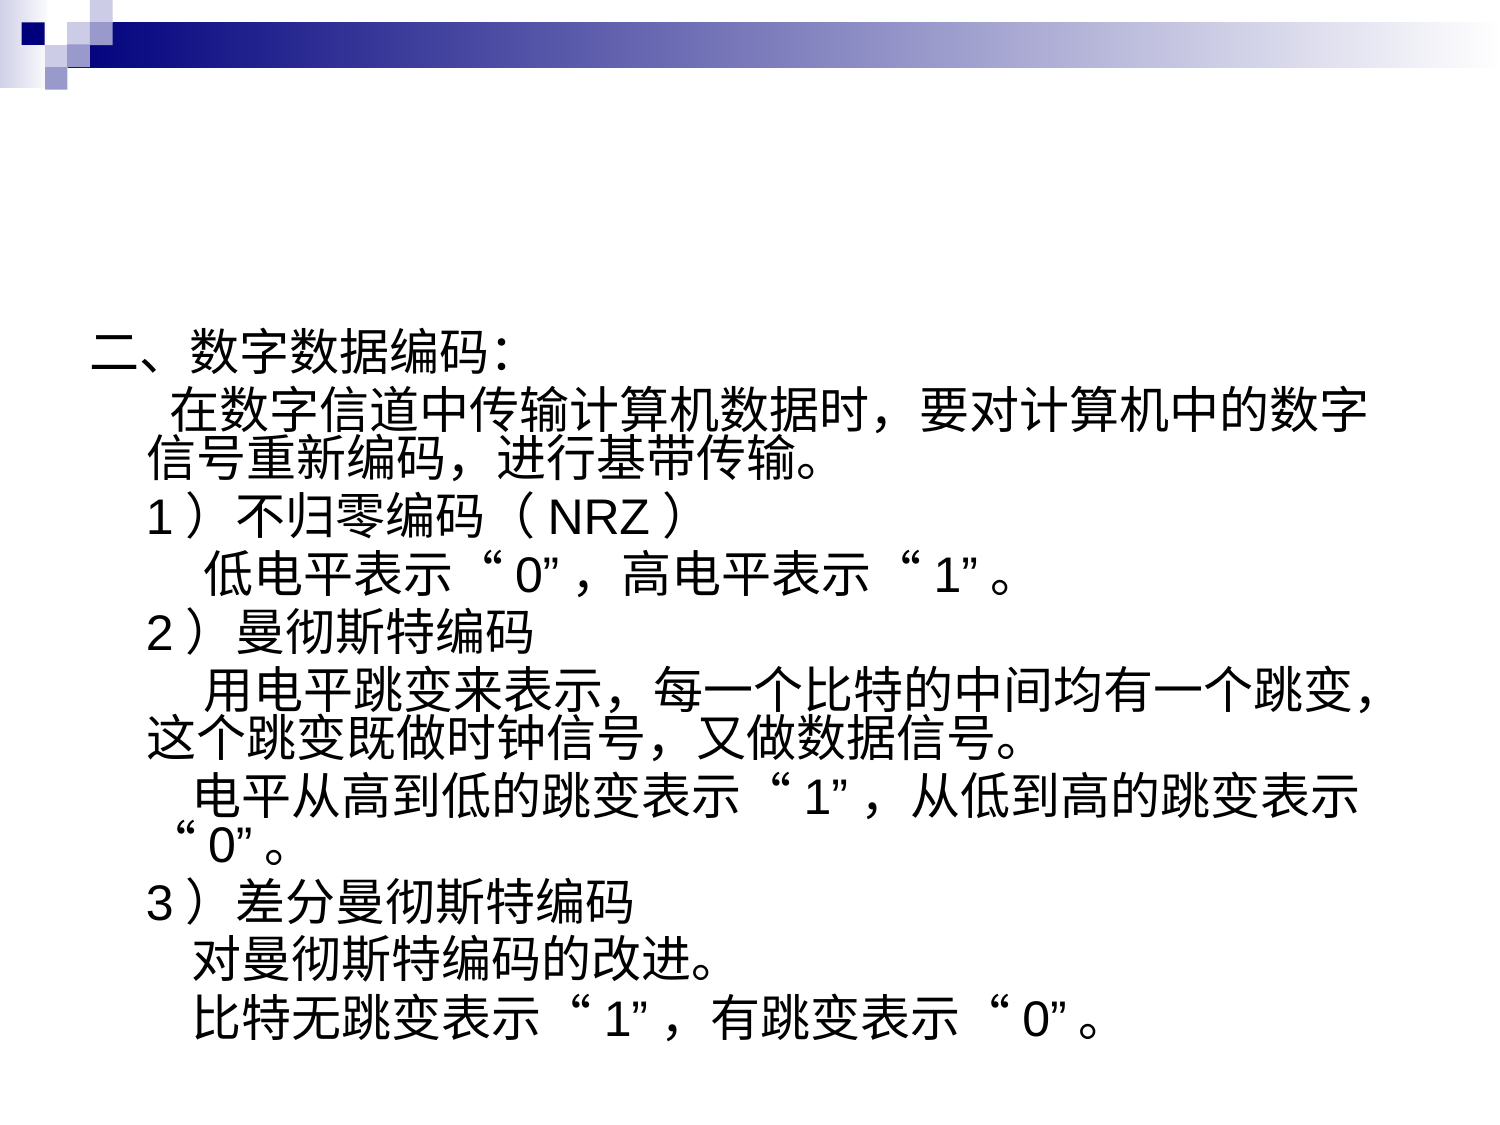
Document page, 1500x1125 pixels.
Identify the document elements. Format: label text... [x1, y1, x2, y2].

list 二、数字数据编码： 在数字信道中传输计算机数据时，要对计算机中的数字信号重新编码，进行基带传输。 1）不归零编码（NRZ） 低电平表示“0”，高电平表示“1”。 2）曼彻斯特编码 用电平跳变来表示，每一个比特的中间均有一个跳变，这个跳变既做时钟信号，又做数据信号。 电平从高到低的跳变表示“1”，从低到高的跳变表示“0”。 3）差分曼彻斯特编码 对曼彻斯特编码的改进。 比特无跳变表示“1”，有跳变表示“0”。 [74, 324, 1426, 1125]
